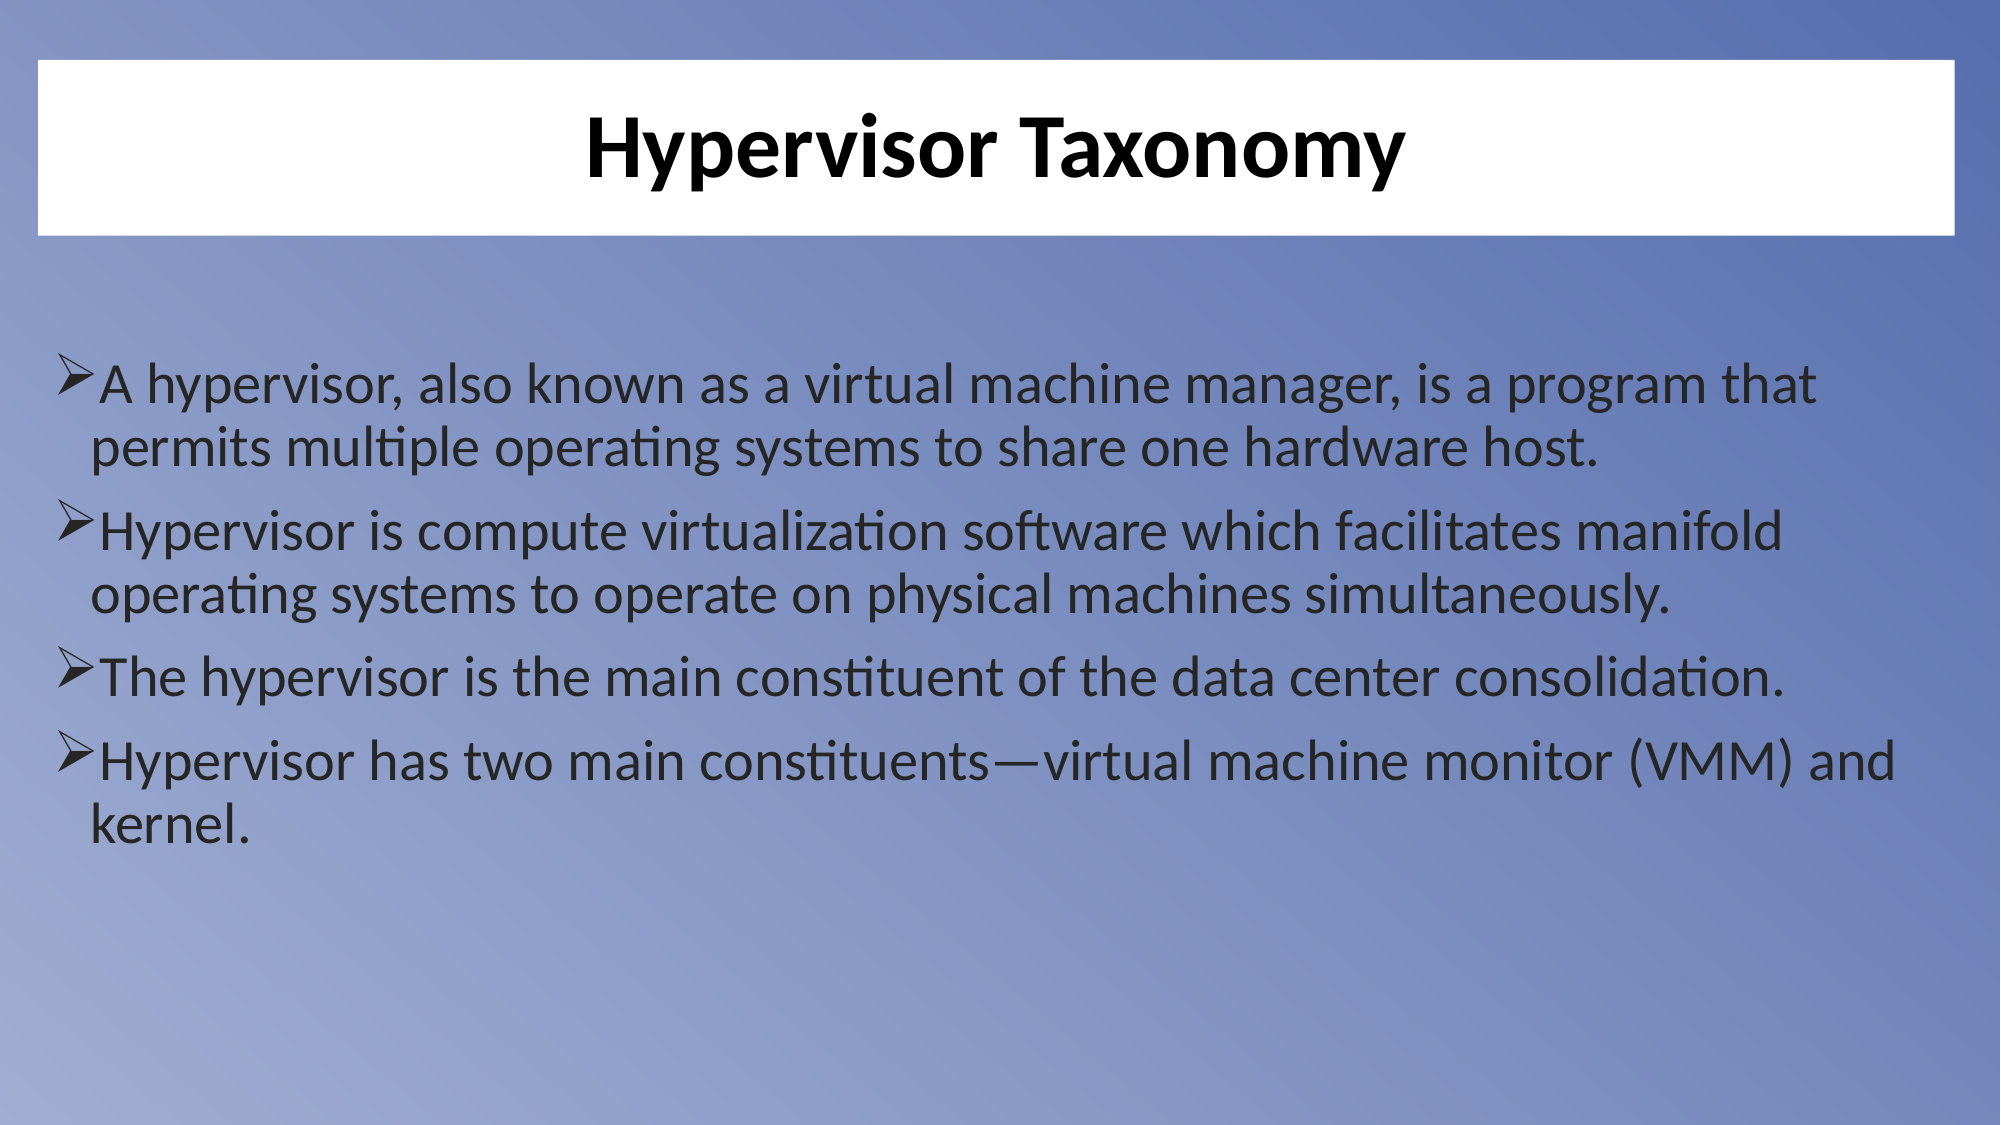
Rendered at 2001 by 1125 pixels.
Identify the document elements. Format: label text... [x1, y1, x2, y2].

list A hypervisor, also known as a virtual machine manager, is a program that permits multiple operating systems to share one hardware host. Hypervisor is compute virtualization software which facilitates manifold operating systems to operate on physical machines simultaneously. The hypervisor is the main constituent of the data center consolidation. Hypervisor has two main constituents—virtual machine monitor (VMM) and kernel. [38, 254, 1955, 1014]
title Hypervisor Taxonomy [38, 59, 1955, 236]
